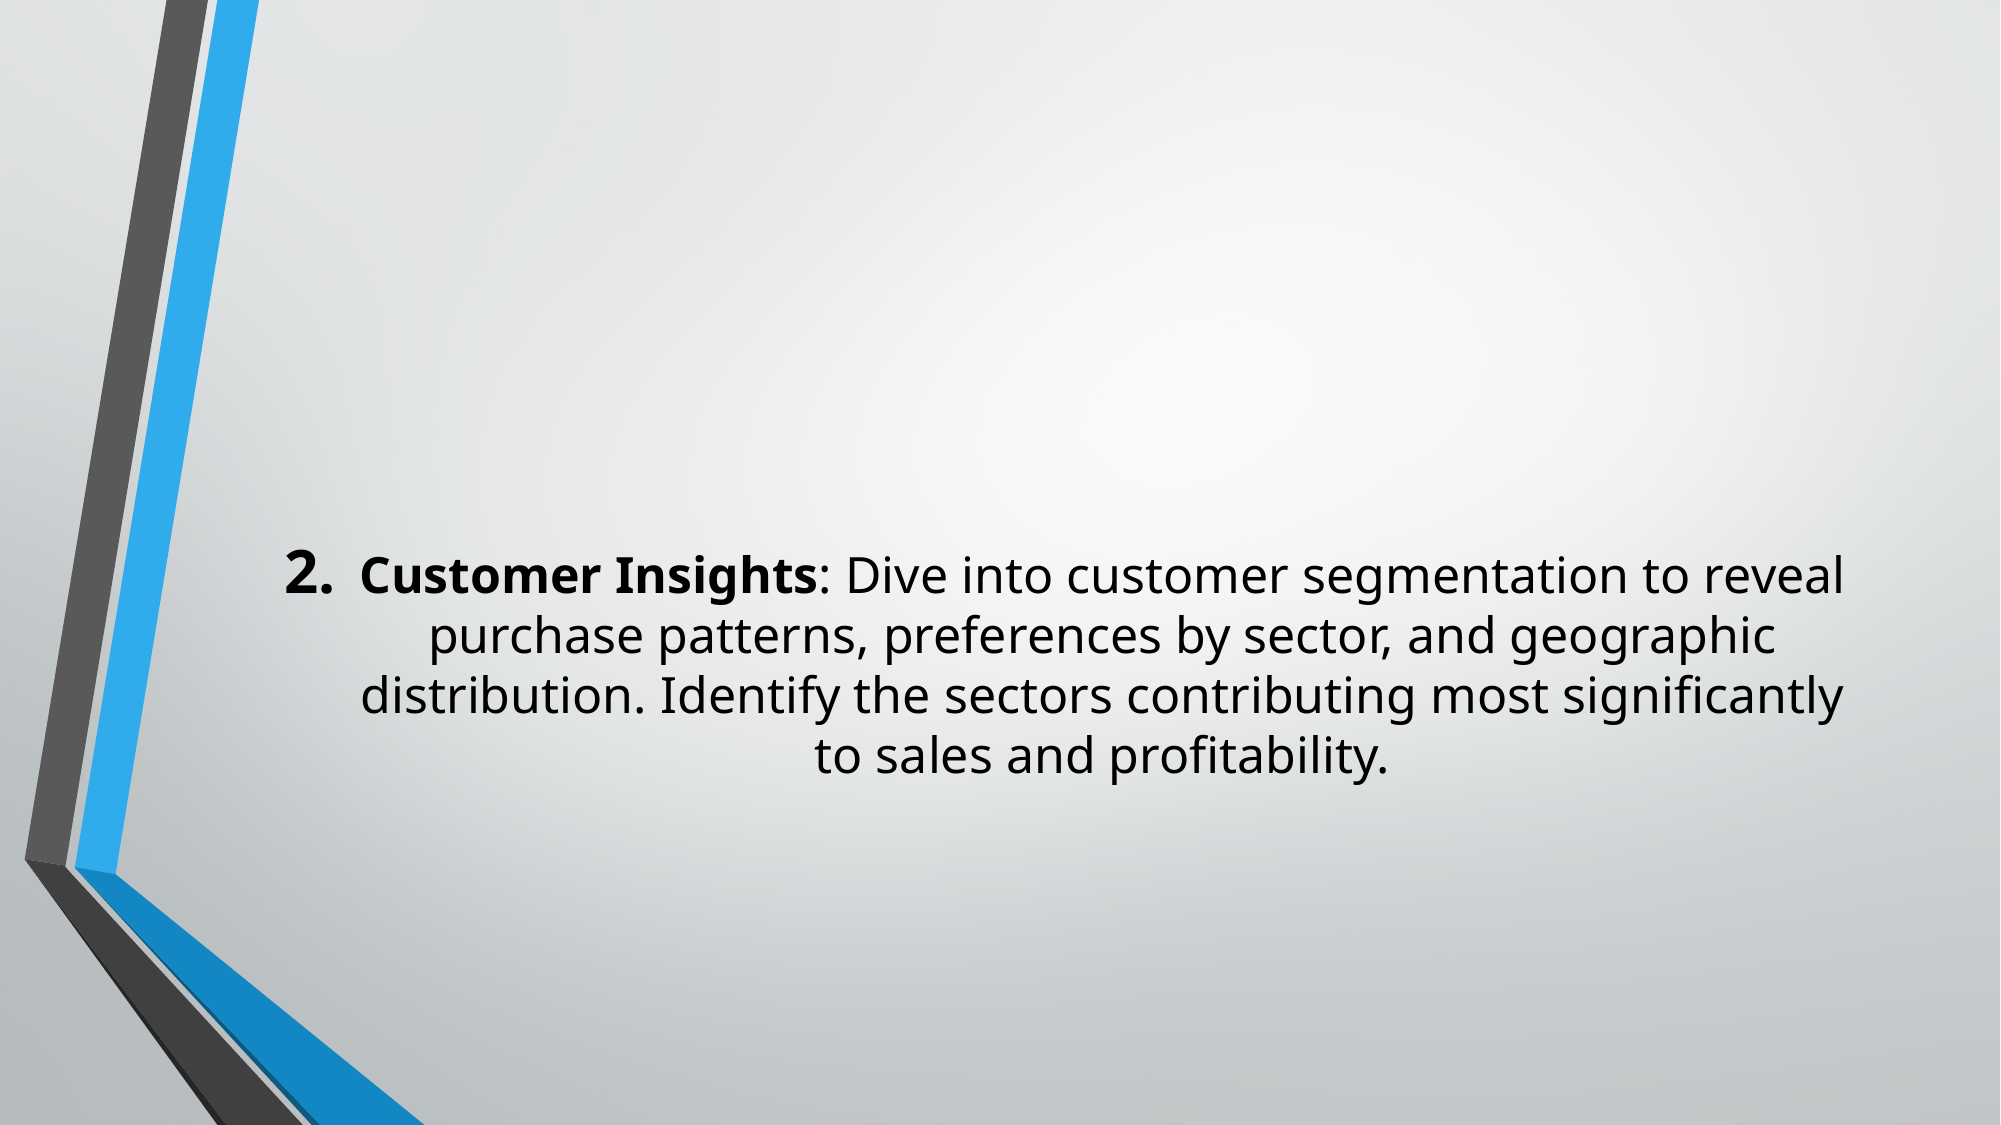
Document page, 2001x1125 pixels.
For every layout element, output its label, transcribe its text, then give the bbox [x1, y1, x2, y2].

list Customer Insights: Dive into customer segmentation to reveal purchase patterns, preferences by sector, and geographic distribution. Identify the sectors contributing most significantly to sales and profitability. [243, 437, 1887, 950]
